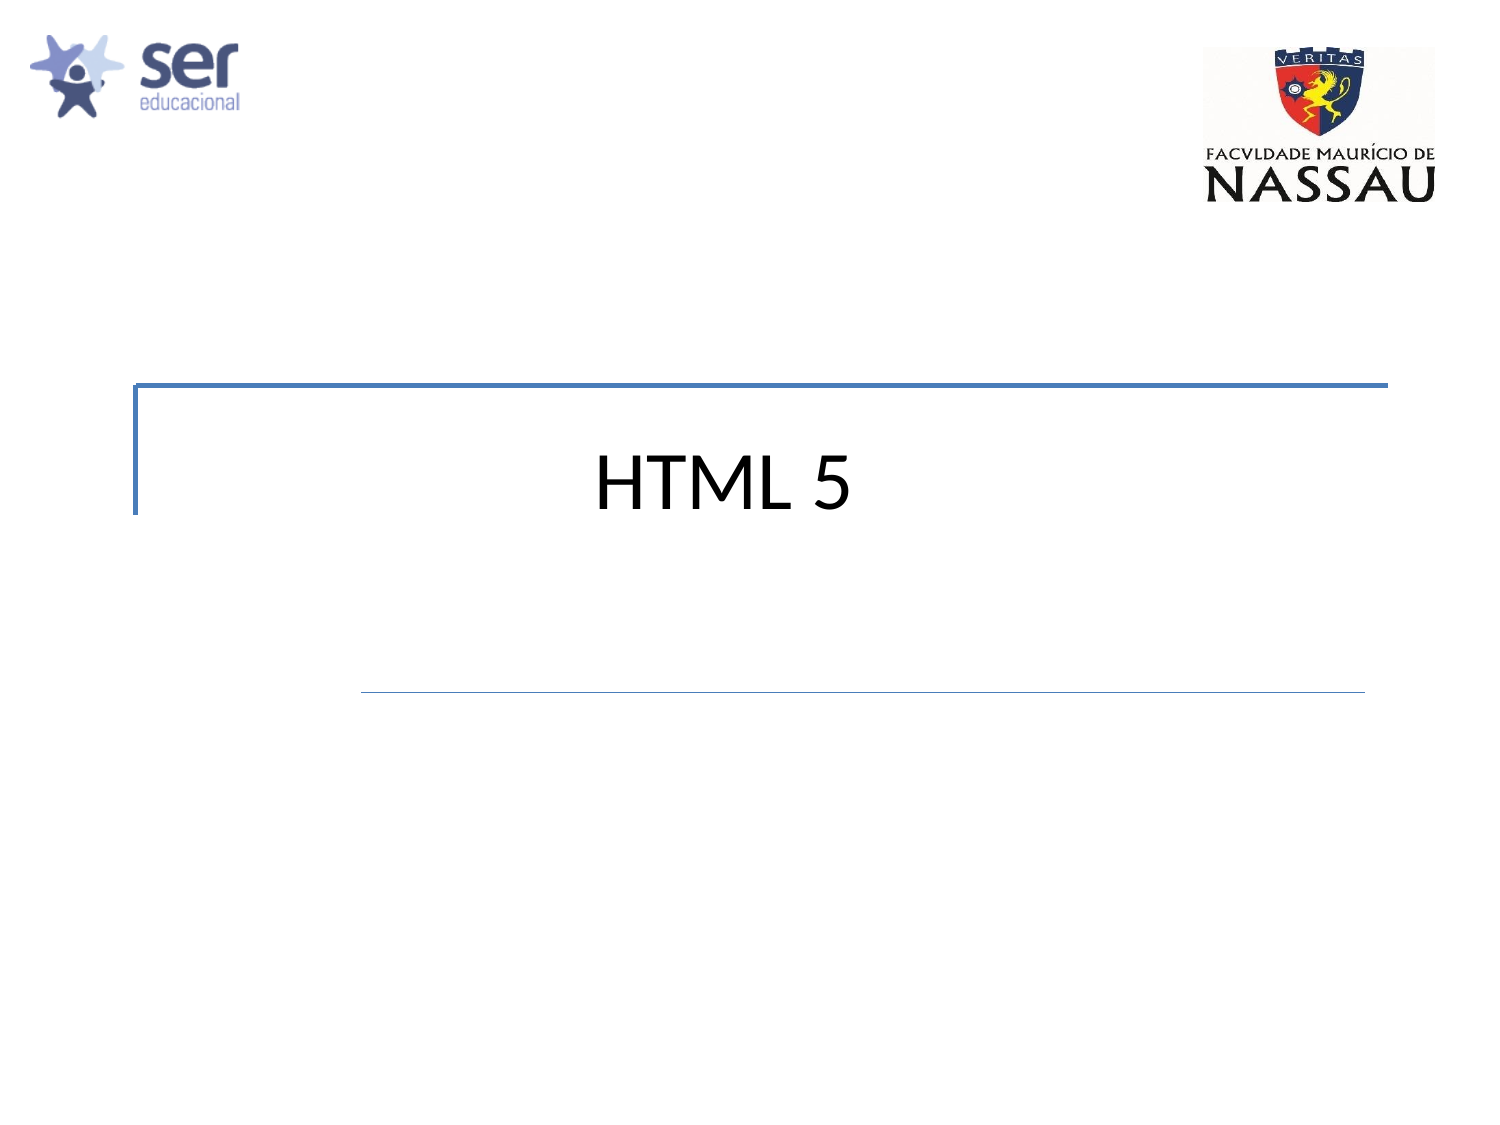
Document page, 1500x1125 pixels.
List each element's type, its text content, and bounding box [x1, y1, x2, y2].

picture [29, 35, 241, 119]
picture [1202, 47, 1435, 202]
title HTML 5 [593, 424, 857, 615]
